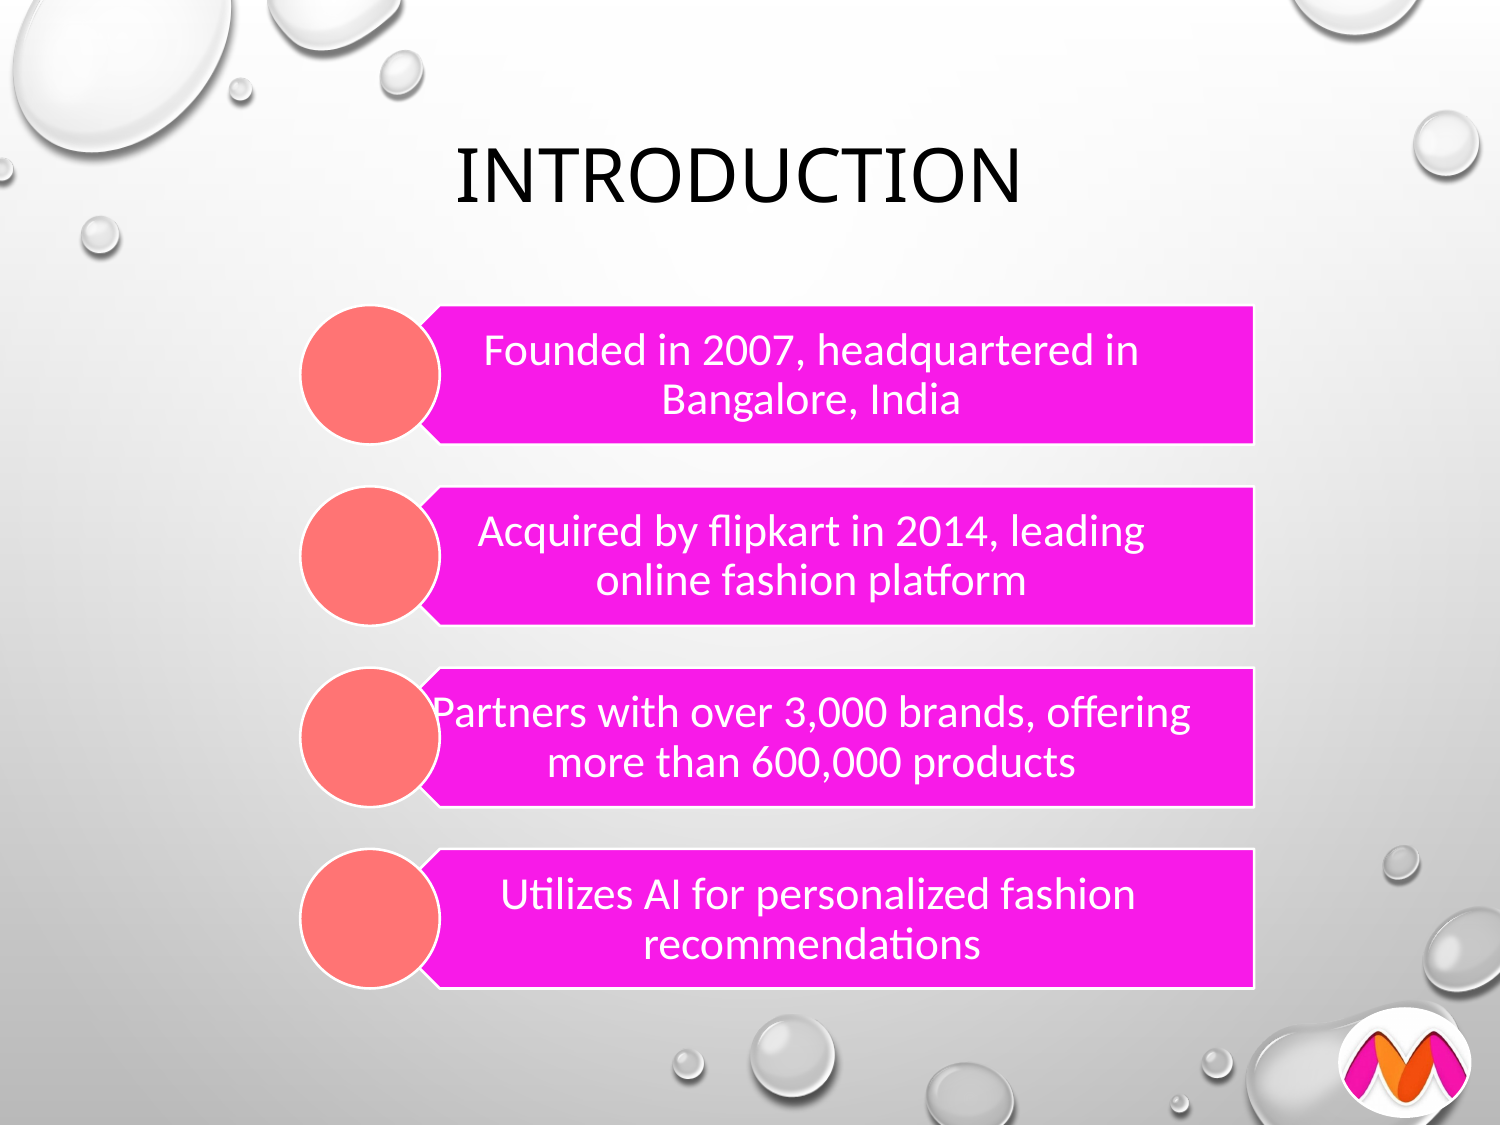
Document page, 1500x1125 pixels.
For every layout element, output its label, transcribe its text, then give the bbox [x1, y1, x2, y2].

text_box [1338, 1007, 1472, 1118]
title Introduction [112, 101, 1388, 255]
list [112, 304, 1443, 989]
picture [0, 0, 1500, 1125]
